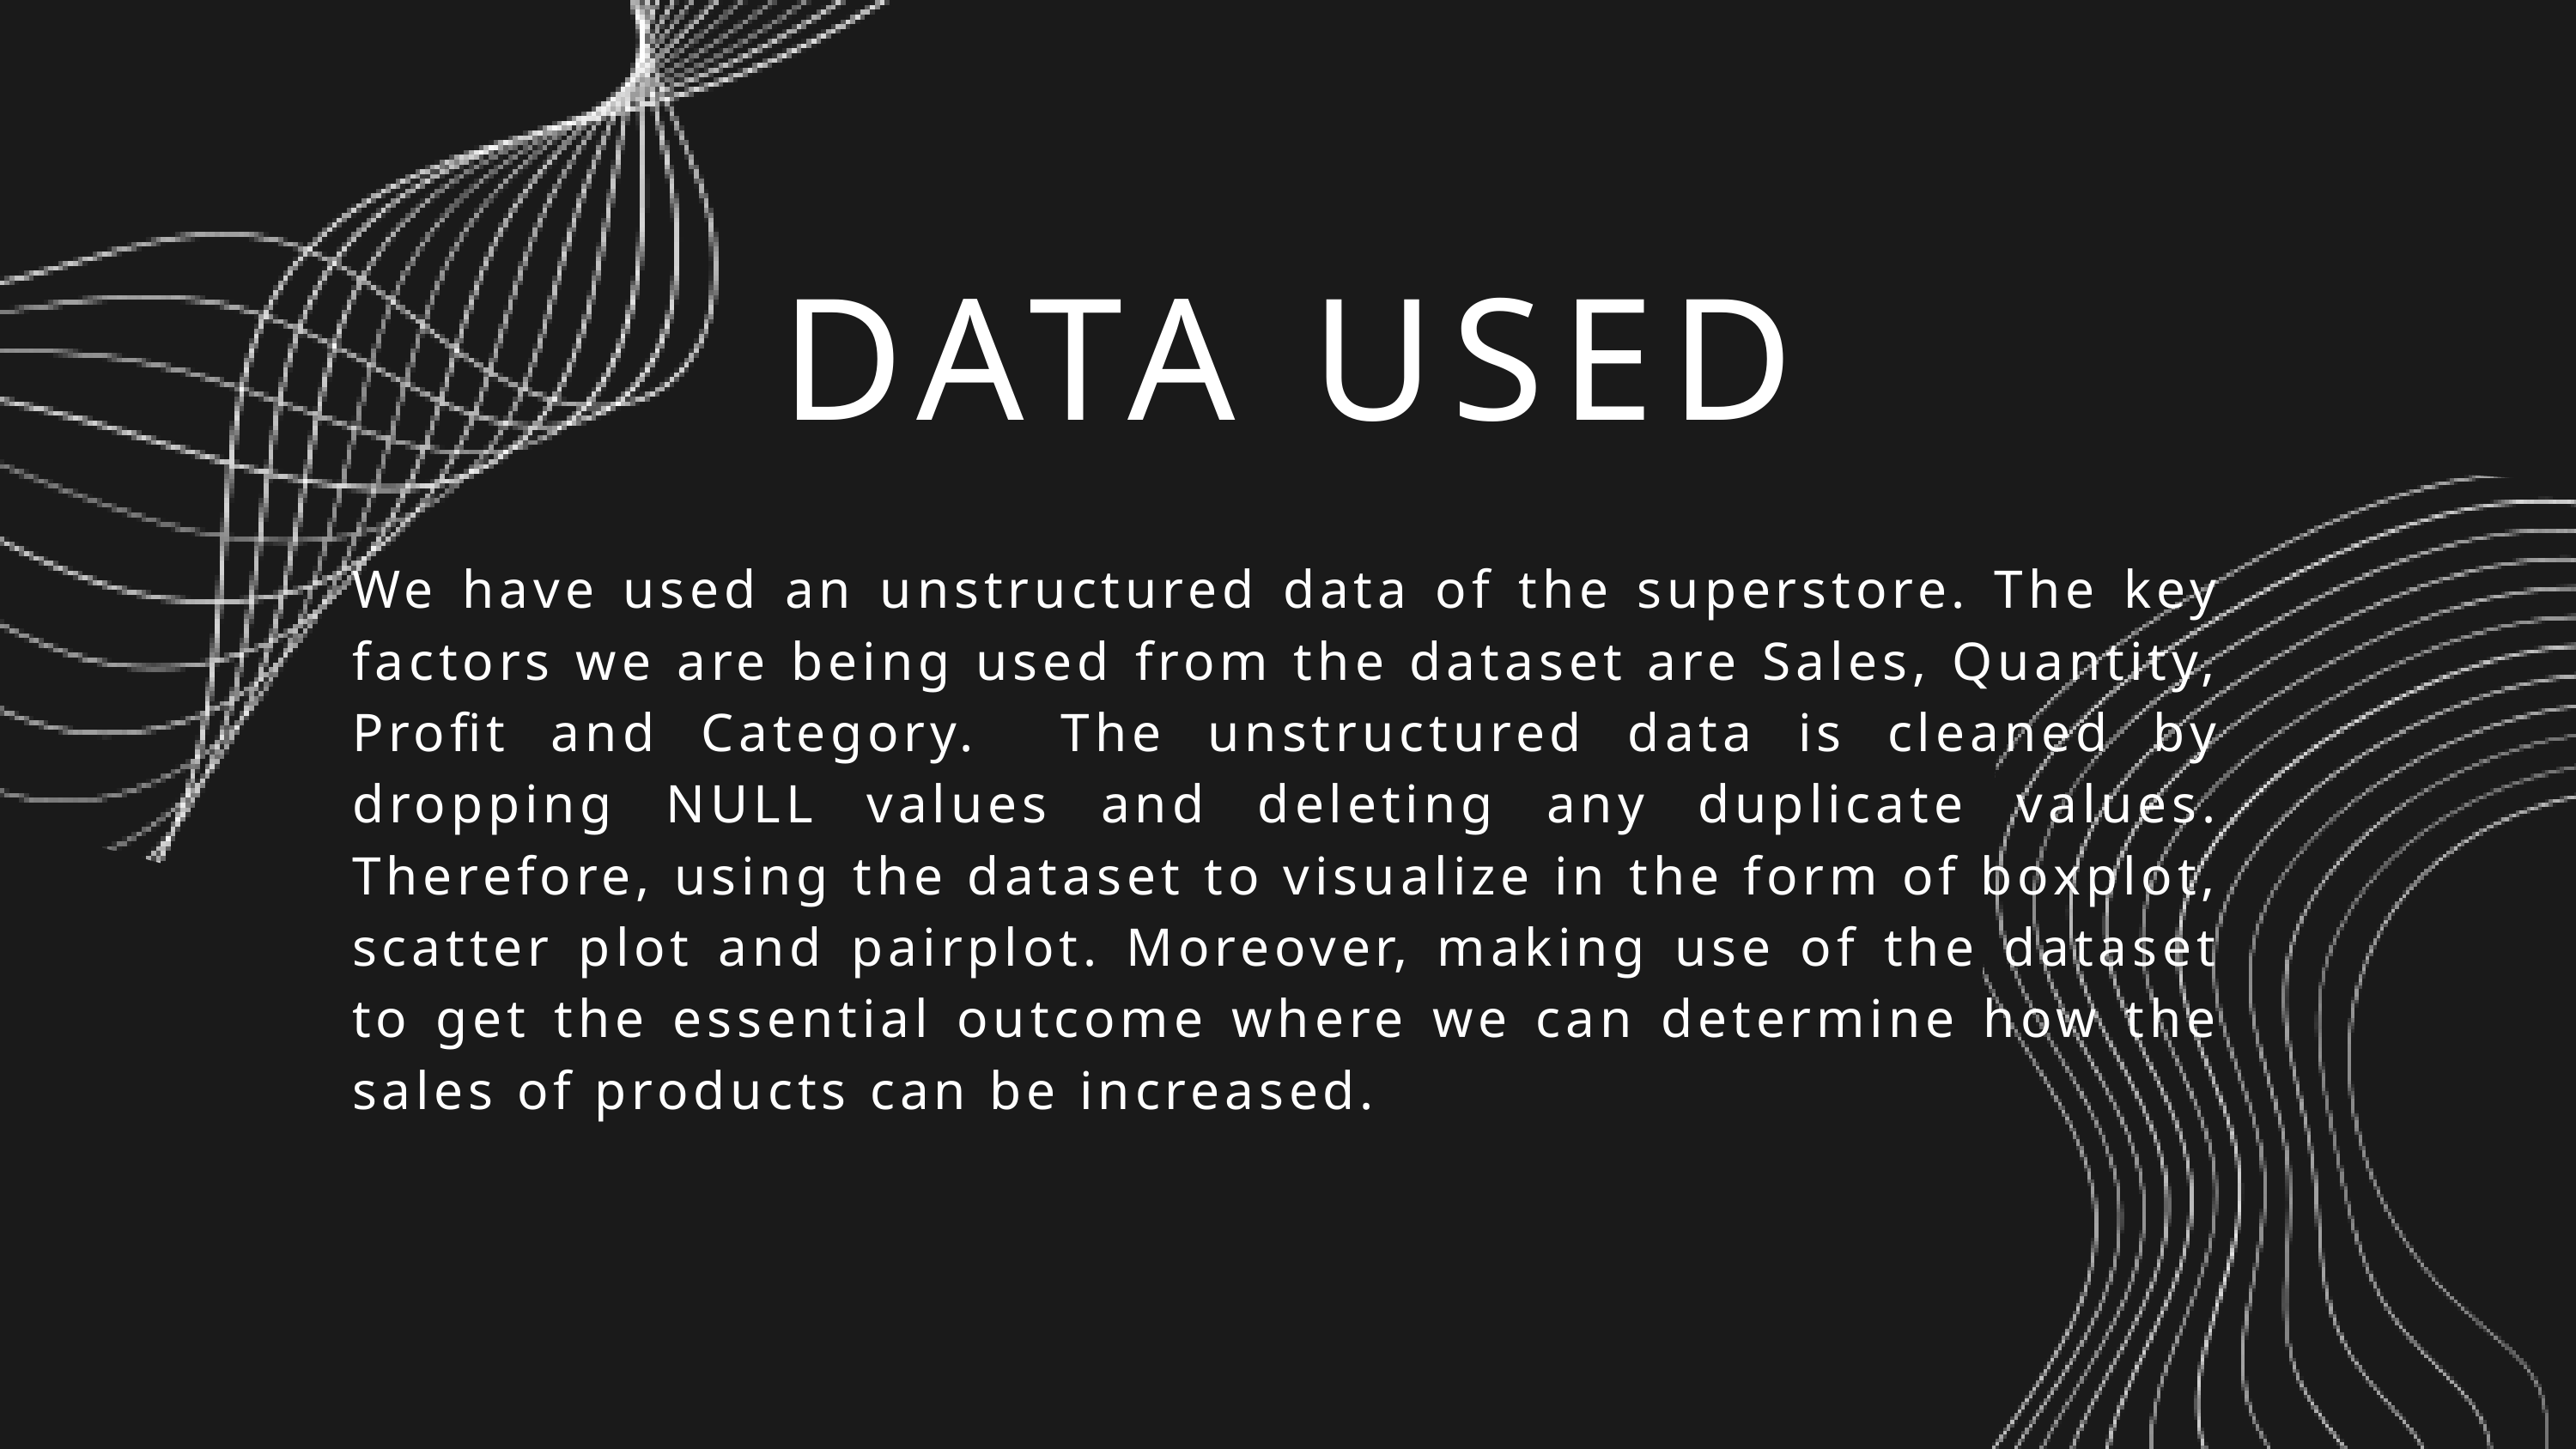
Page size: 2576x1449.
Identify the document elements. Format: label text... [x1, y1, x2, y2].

text_box DATA USED [328, 221, 2247, 455]
text_box We have used an unstructured data of the superstore. The key factors we are being used from the dataset are Sales, Quantity, Profit and Category. The unstructured data is cleaned by dropping NULL values and deleting any duplicate values. Therefore, using the dataset to visualize in the form of boxplot, scatter plot and pairplot. Moreover, making use of the dataset to get the essential outcome where we can determine how the sales of products can be increased. [351, 547, 2224, 1120]
text_box [1952, 455, 2576, 1449]
text_box [0, 0, 967, 914]
